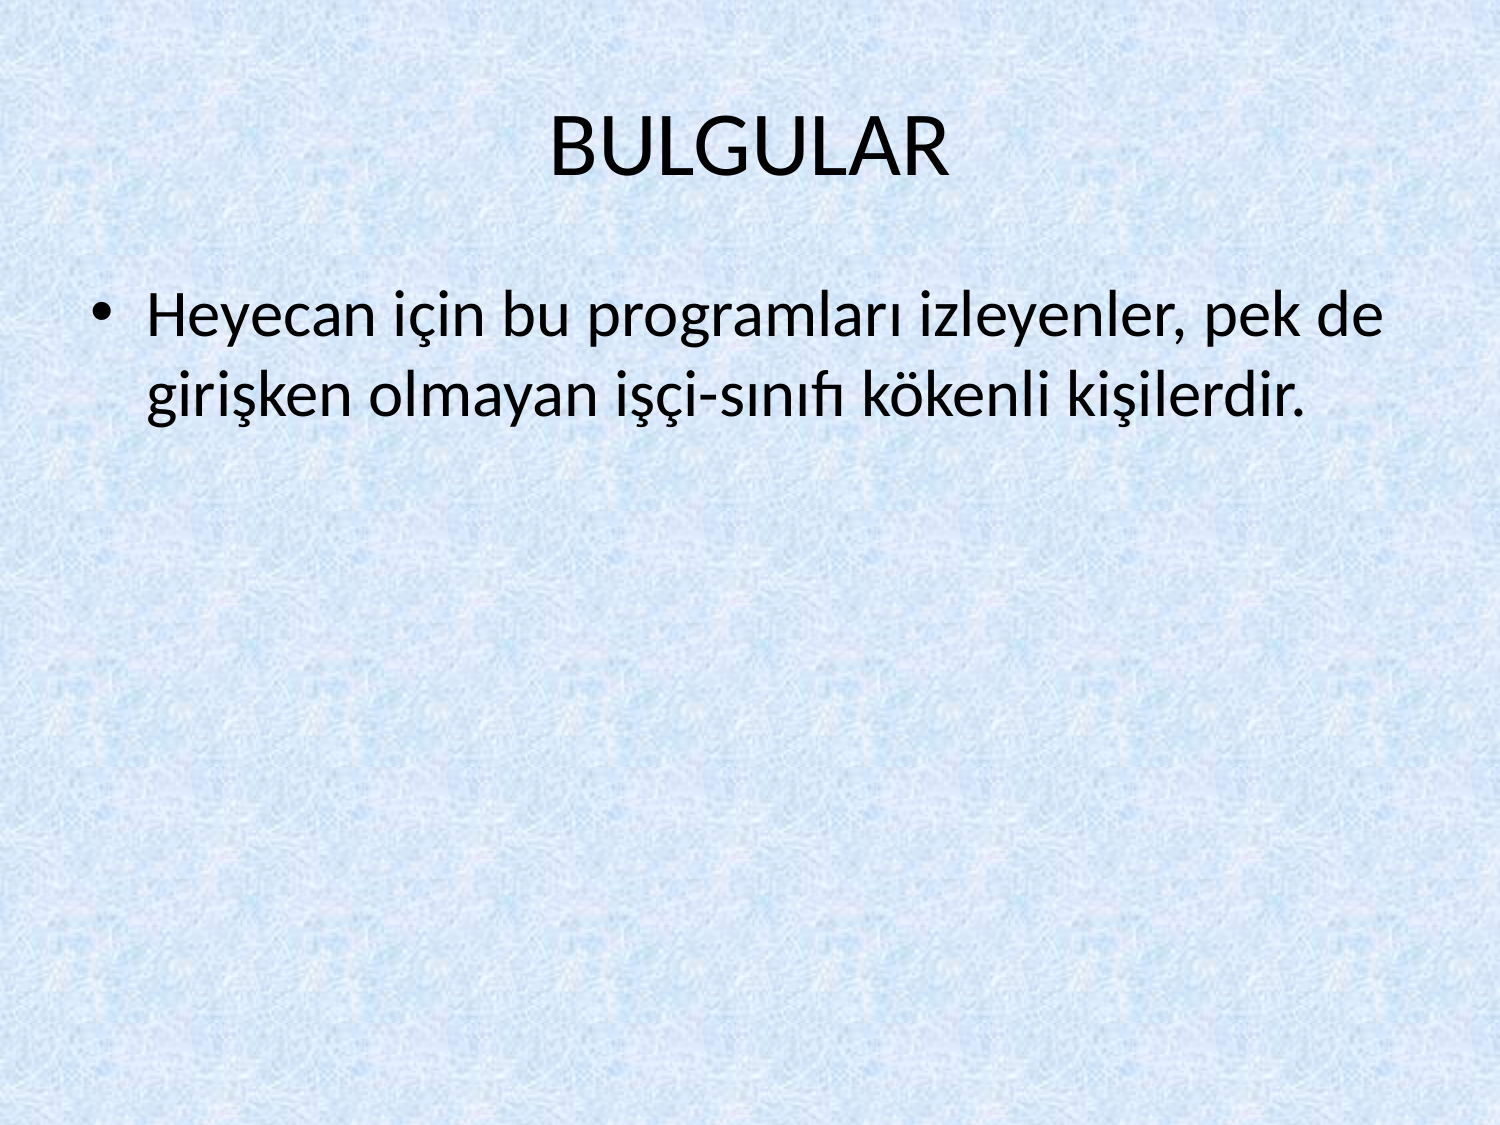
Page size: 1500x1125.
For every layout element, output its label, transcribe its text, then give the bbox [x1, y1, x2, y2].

title BULGULAR [75, 45, 1425, 233]
list Heyecan için bu programları izleyenler, pek de girişken olmayan işçi-sınıfı kökenli kişilerdir. [75, 262, 1425, 1005]
picture [0, 0, 1500, 1125]
